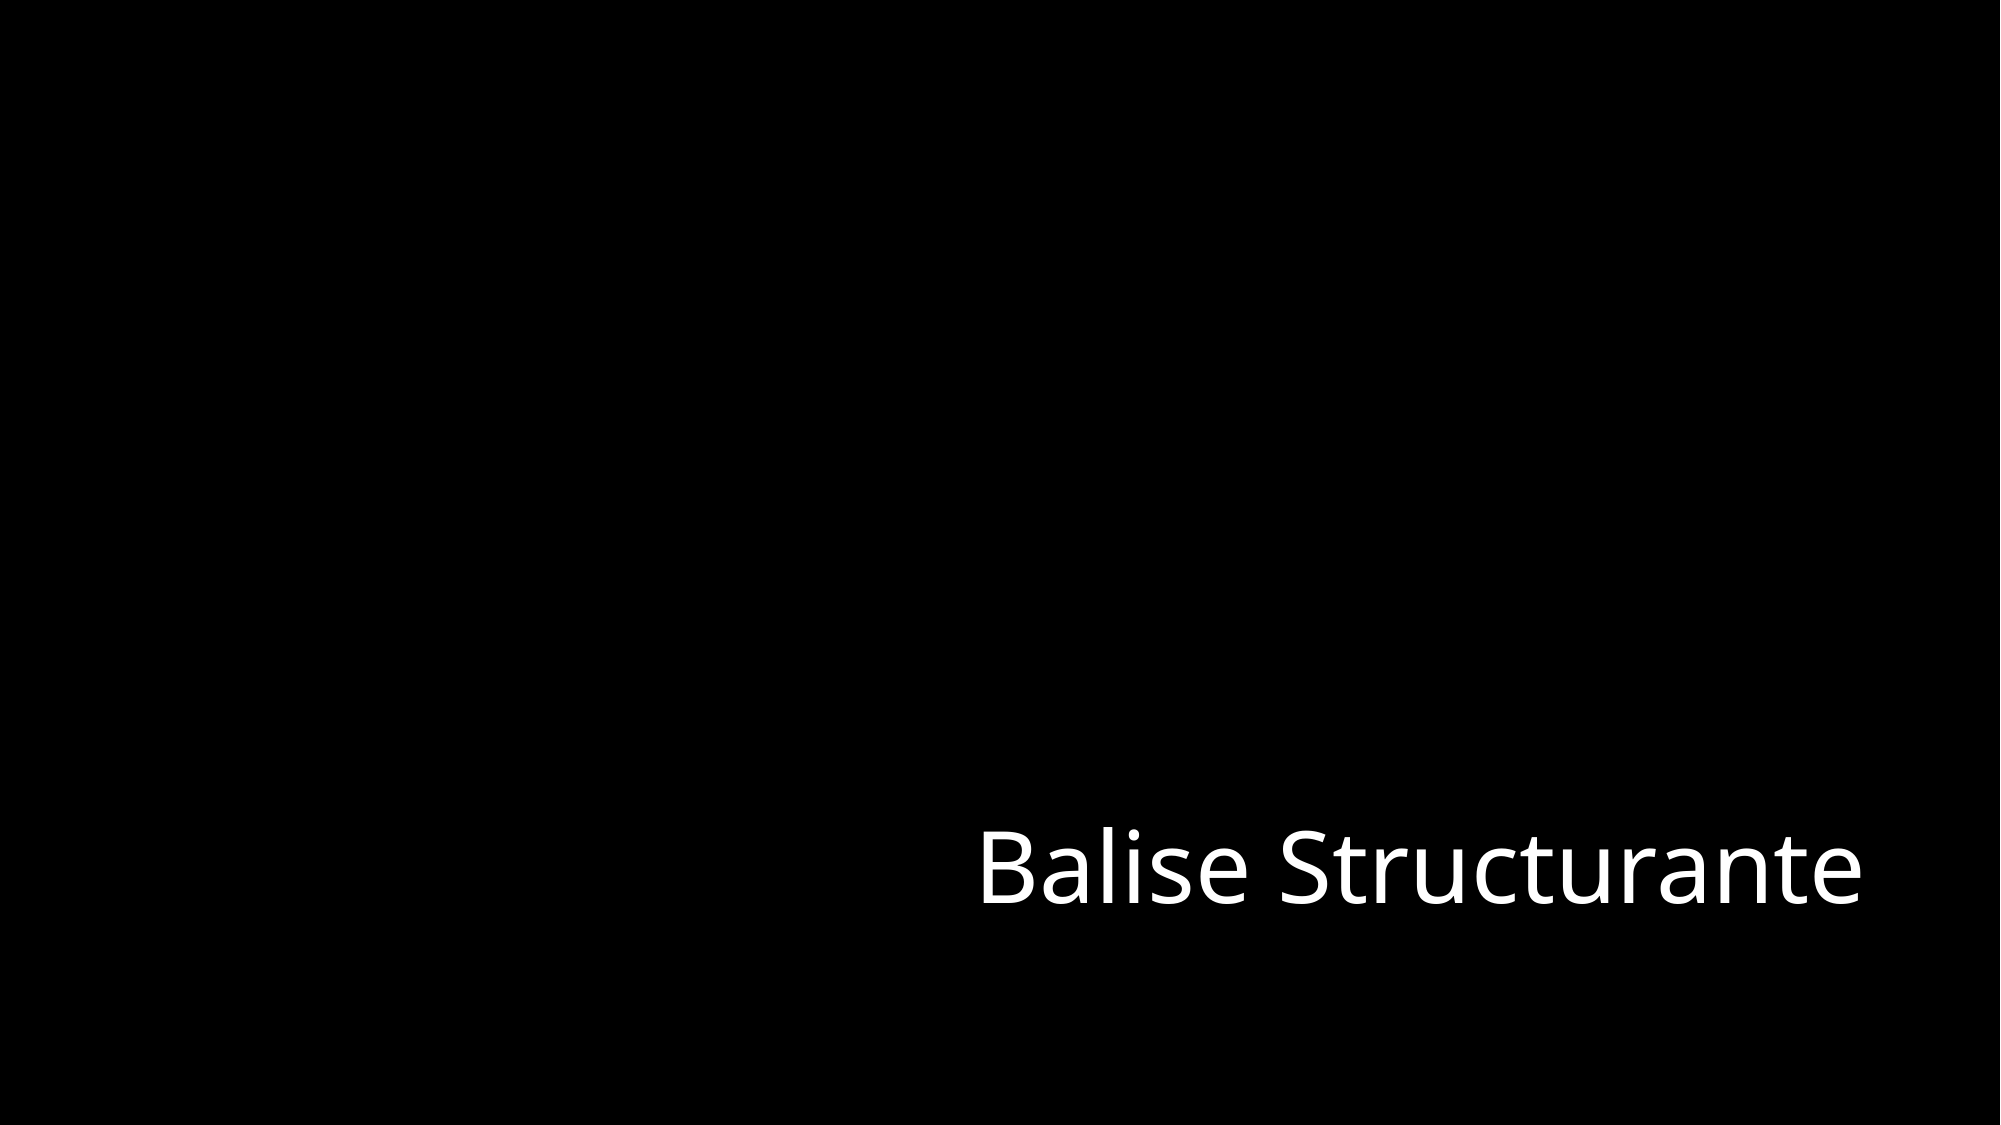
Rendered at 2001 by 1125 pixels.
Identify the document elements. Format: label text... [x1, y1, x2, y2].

text_box Balise Structurante [959, 795, 1882, 919]
